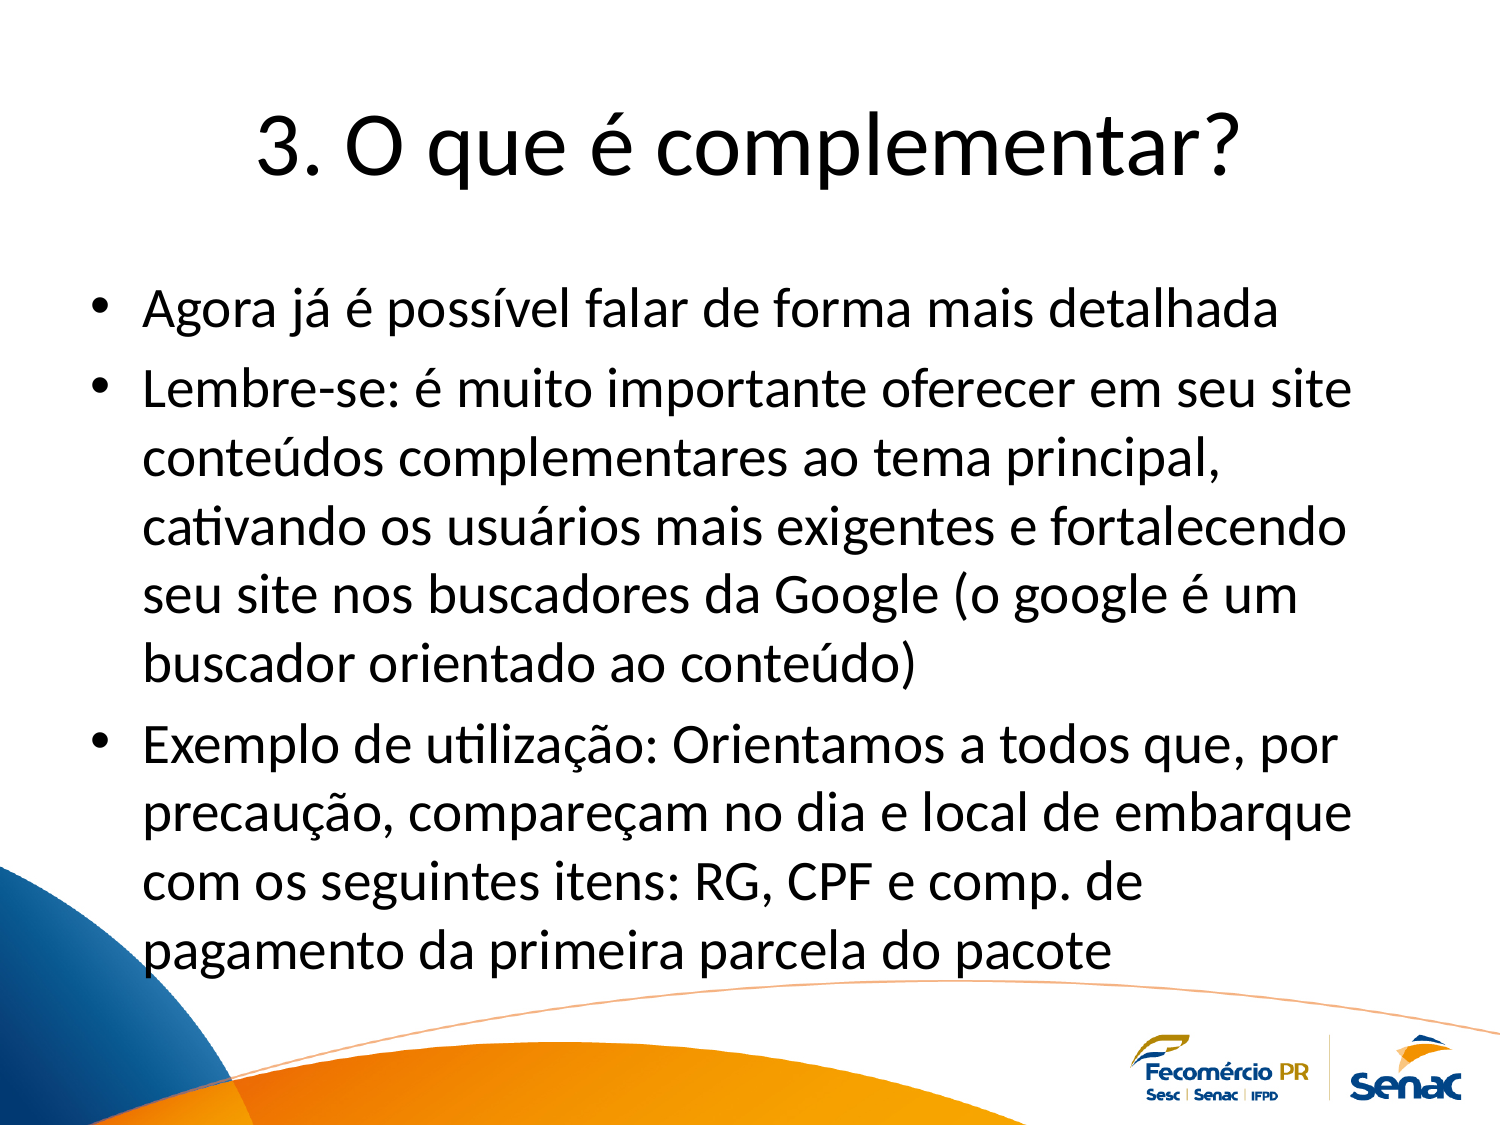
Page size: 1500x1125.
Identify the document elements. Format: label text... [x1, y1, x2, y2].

list Agora já é possível falar de forma mais detalhada Lembre-se: é muito importante oferecer em seu site conteúdos complementares ao tema principal, cativando os usuários mais exigentes e fortalecendo seu site nos buscadores da Google (o google é um buscador orientado ao conteúdo) Exemplo de utilização: Orientamos a todos que, por precaução, compareçam no dia e local de embarque com os seguintes itens: RG, CPF e comp. de pagamento da primeira parcela do pacote [75, 262, 1425, 1005]
title 3. O que é complementar? [75, 45, 1425, 233]
picture [0, 0, 1500, 1125]
